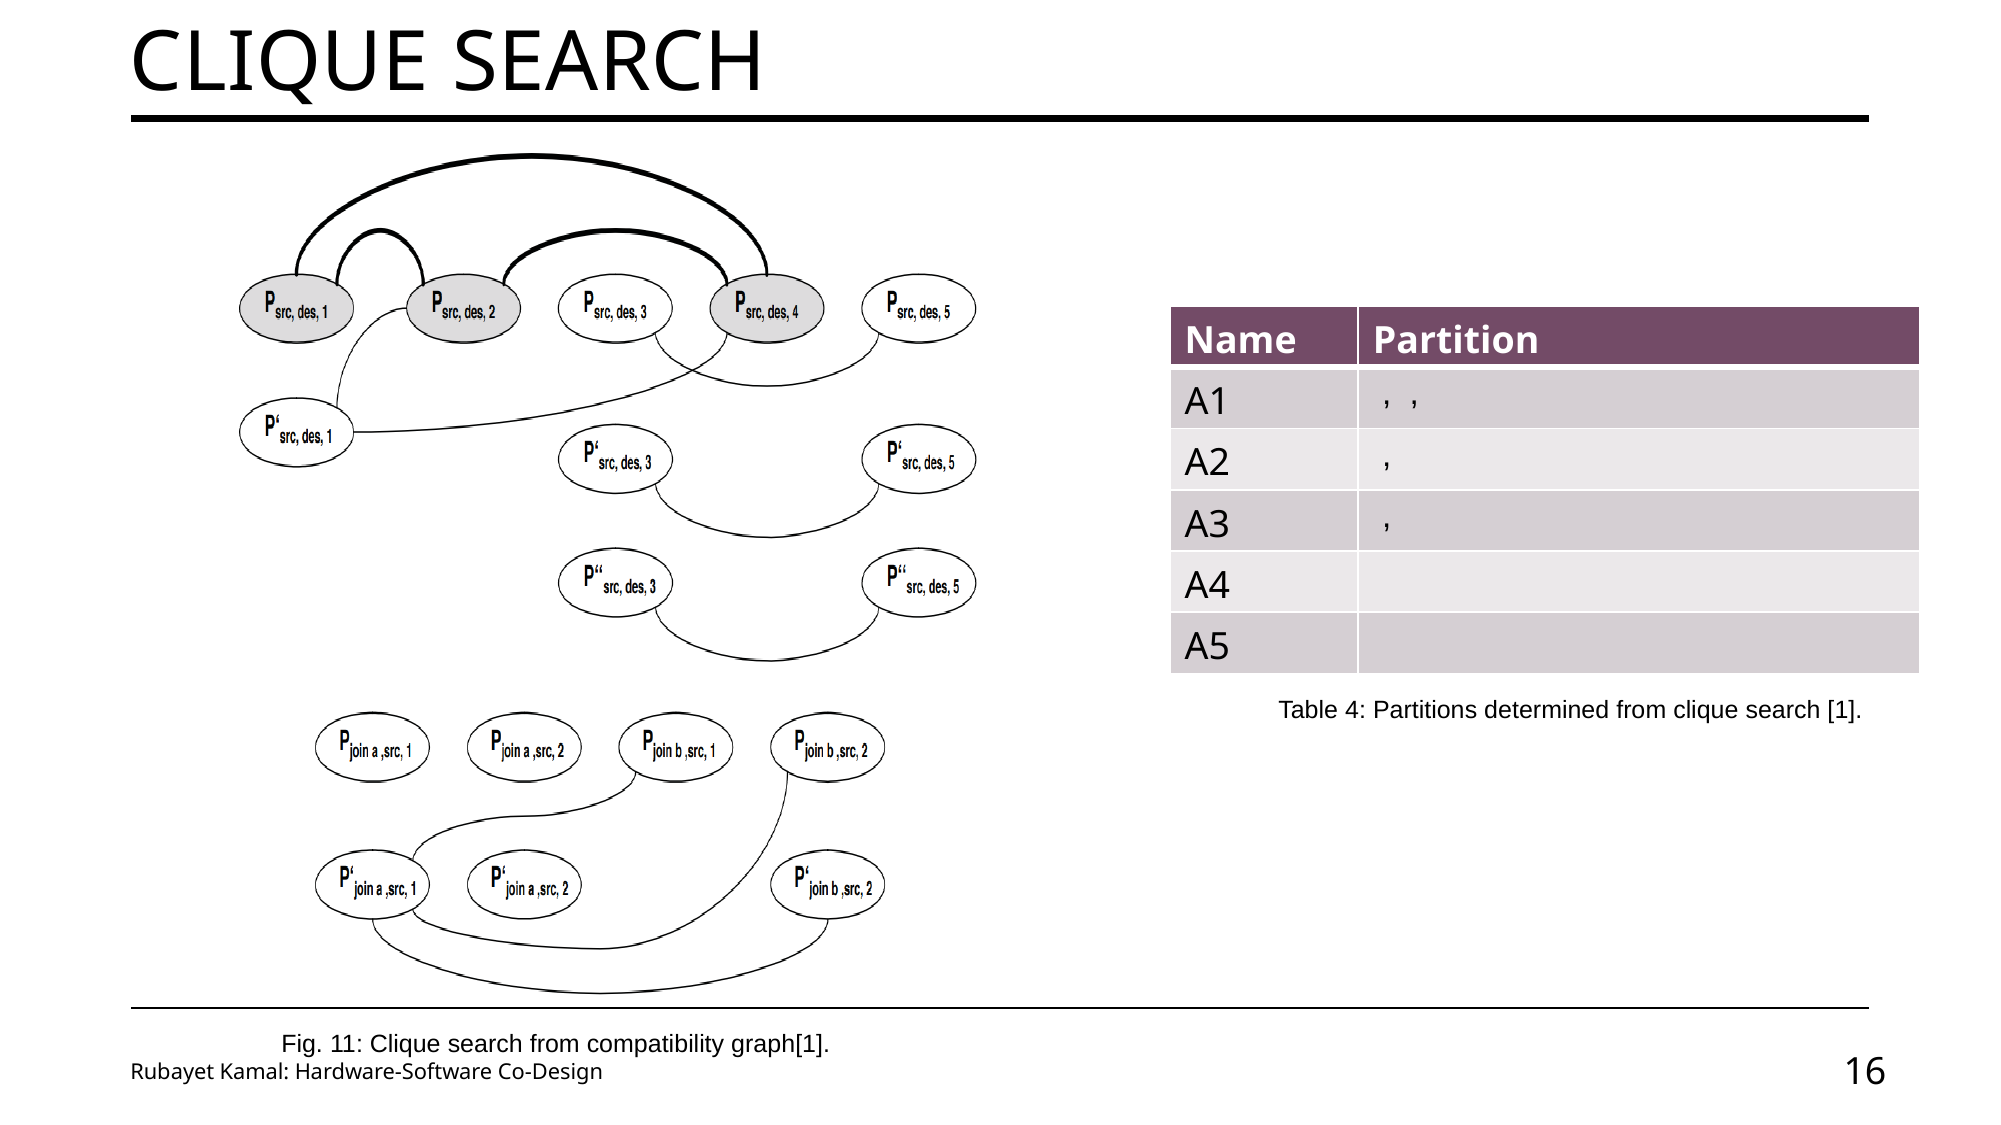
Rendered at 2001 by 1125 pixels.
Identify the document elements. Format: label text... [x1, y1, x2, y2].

text_box Fig. 11: Clique search from compatibility graph[1]. [266, 1020, 847, 1042]
footer Rubayet Kamal: Hardware-Software Co-Design [115, 1042, 861, 1103]
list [218, 126, 1020, 999]
text_box Table 4: Partitions determined from clique search [1]. [1263, 685, 1879, 731]
slide_number 16 [1791, 1042, 1902, 1103]
title Clique Search [114, 0, 1869, 215]
